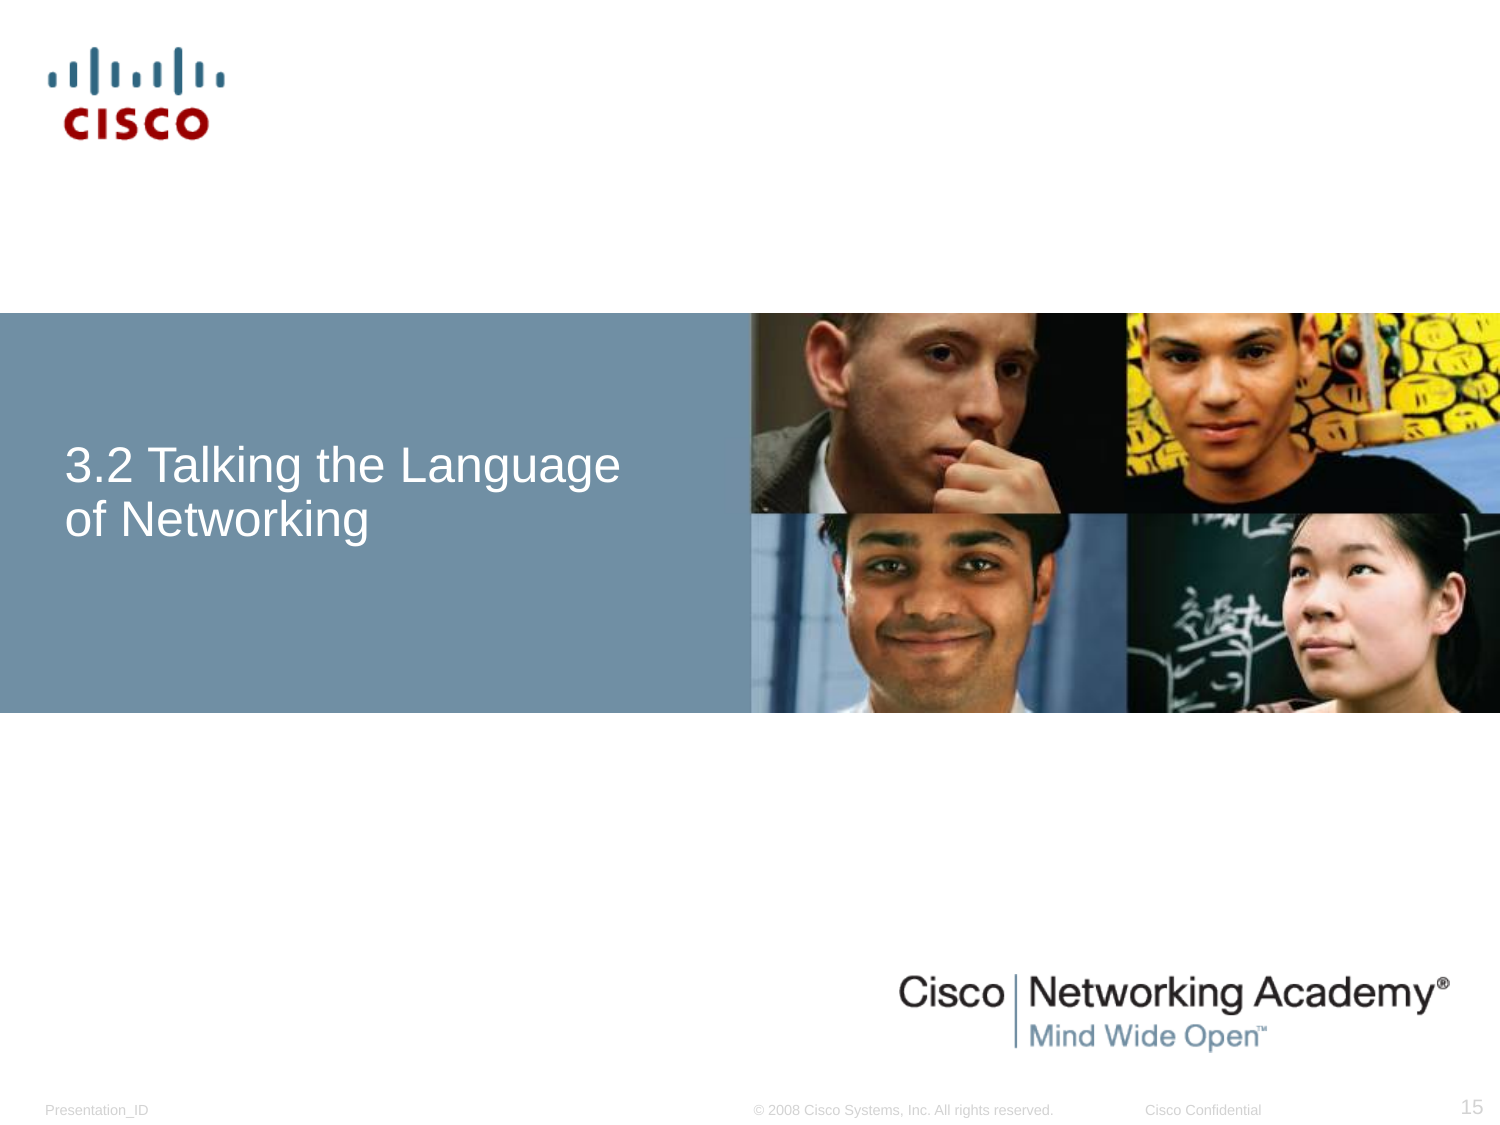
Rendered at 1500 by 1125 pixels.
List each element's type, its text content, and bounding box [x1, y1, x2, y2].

title 3.2 Talking the Language of Networking [51, 371, 684, 615]
picture [40, 19, 233, 168]
picture [0, 313, 1500, 713]
picture [899, 974, 1450, 1053]
